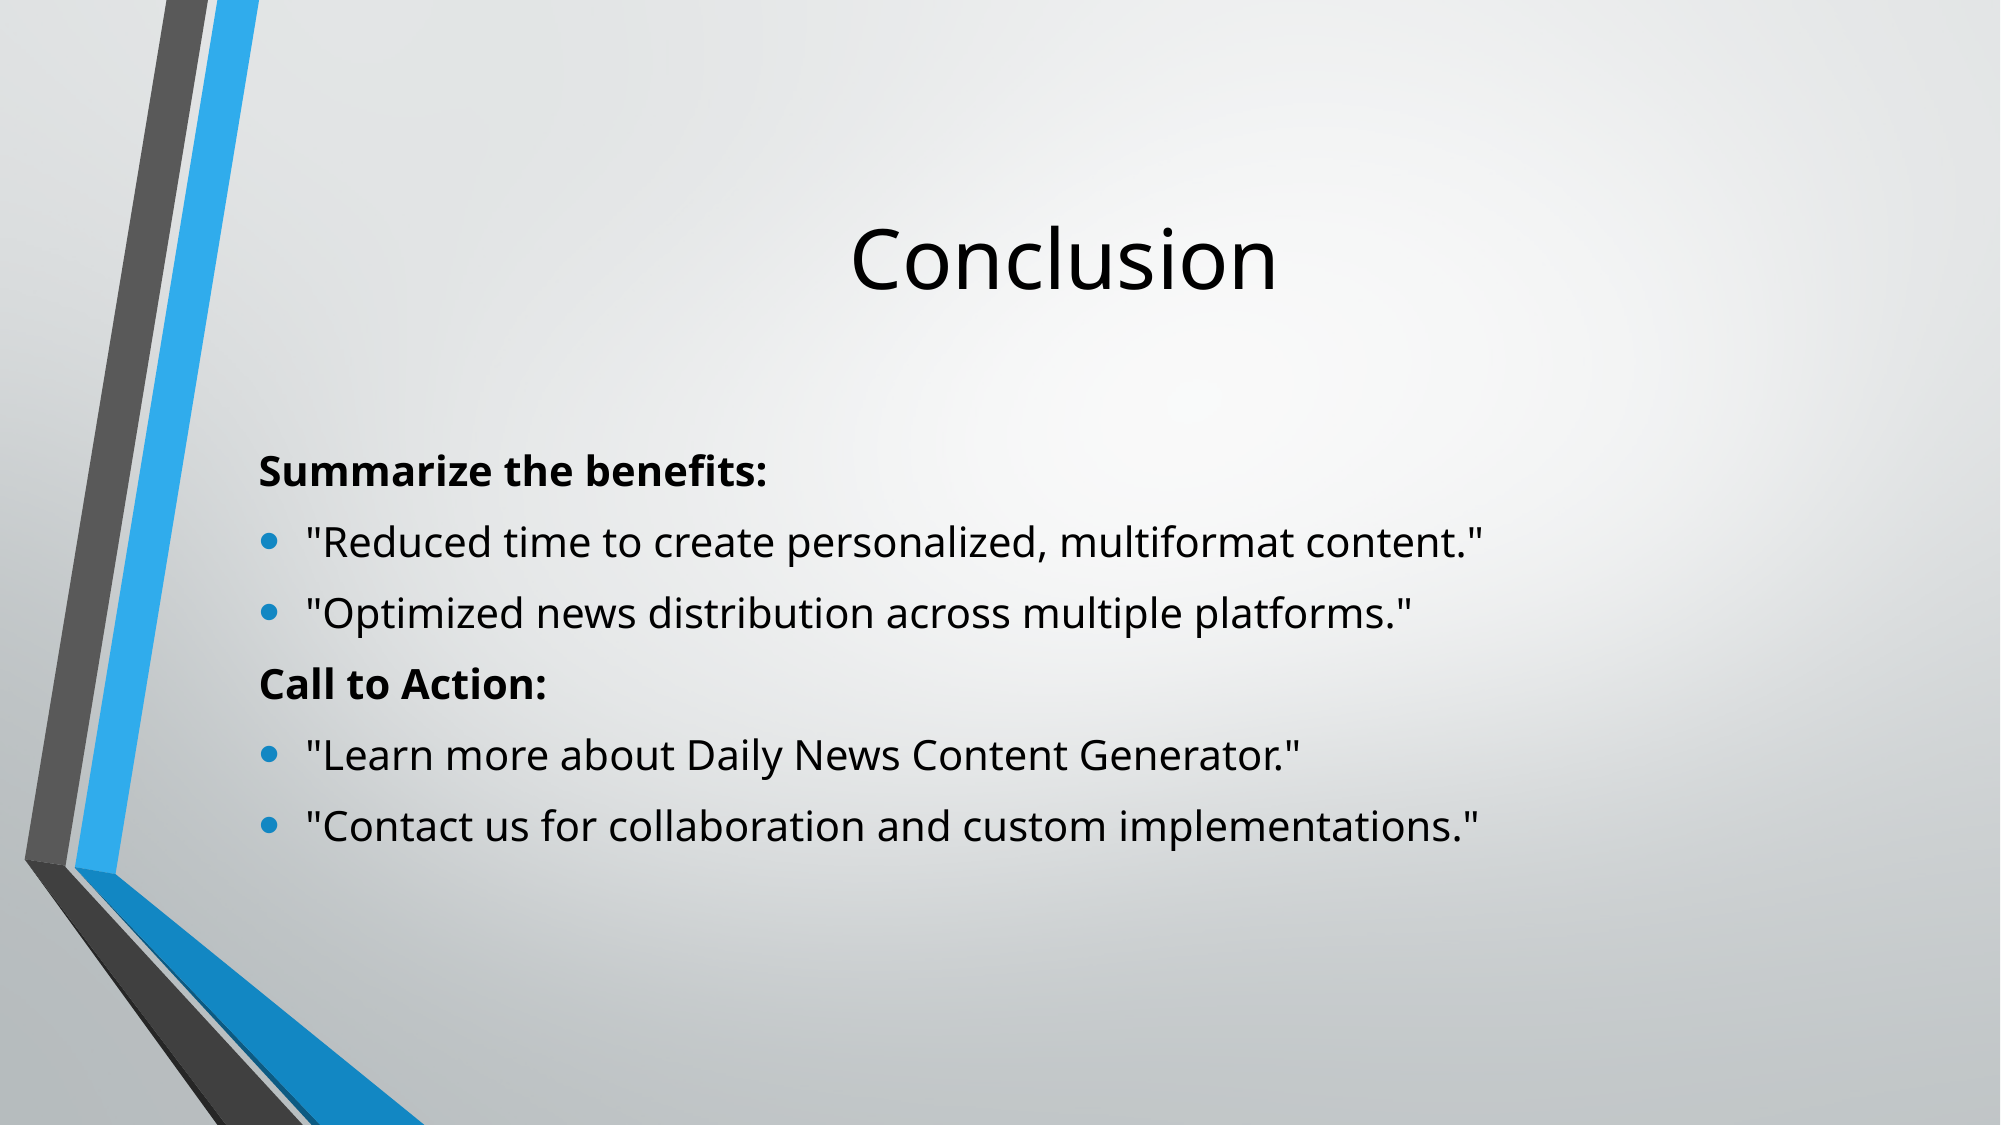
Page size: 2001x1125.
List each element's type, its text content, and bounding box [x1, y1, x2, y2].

title Conclusion [243, 112, 1887, 400]
list Summarize the benefits: "Reduced time to create personalized, multiformat content." "Optimized news distribution across multiple platforms." Call to Action: "Learn more about Daily News Content Generator." "Contact us for collaboration and custom implementations." [243, 437, 1887, 950]
